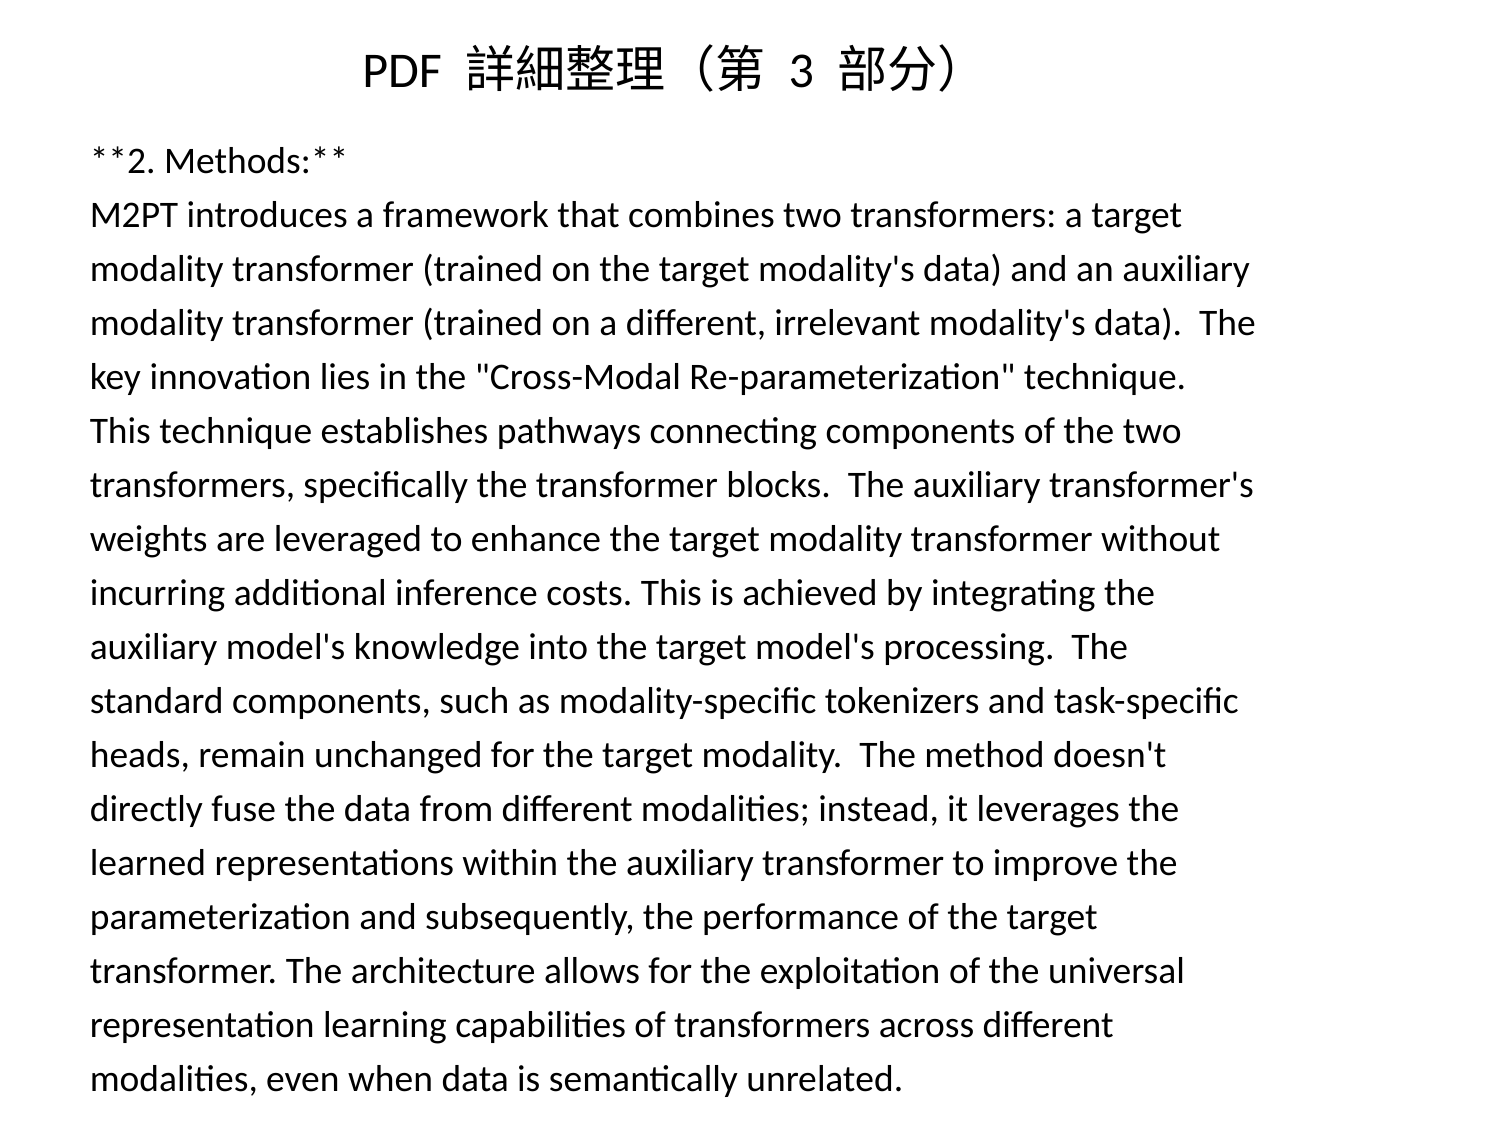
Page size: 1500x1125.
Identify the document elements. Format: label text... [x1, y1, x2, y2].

text_box **2. Methods:** M2PT introduces a framework that combines two transformers: a target modality transformer (trained on the target modality's data) and an auxiliary modality transformer (trained on a different, irrelevant modality's data). The key innovation lies in the "Cross-Modal Re-parameterization" technique. This technique establishes pathways connecting components of the two transformers, specifically the transformer blocks. The auxiliary transformer's weights are leveraged to enhance the target modality transformer without incurring additional inference costs. This is achieved by integrating the auxiliary model's knowledge into the target model's processing. The standard components, such as modality-specific tokenizers and task-specific heads, remain unchanged for the target modality. The method doesn't directly fuse the data from different modalities; instead, it leverages the learned representations within the auxiliary transformer to improve the parameterization and subsequently, the performance of the target transformer. The architecture allows for the exploitation of the universal representation learning capabilities of transformers across different modalities, even when data is semantically unrelated. [74, 74, 1275, 1107]
text_box PDF 詳細整理（第 3 部分） [347, 29, 1003, 74]
